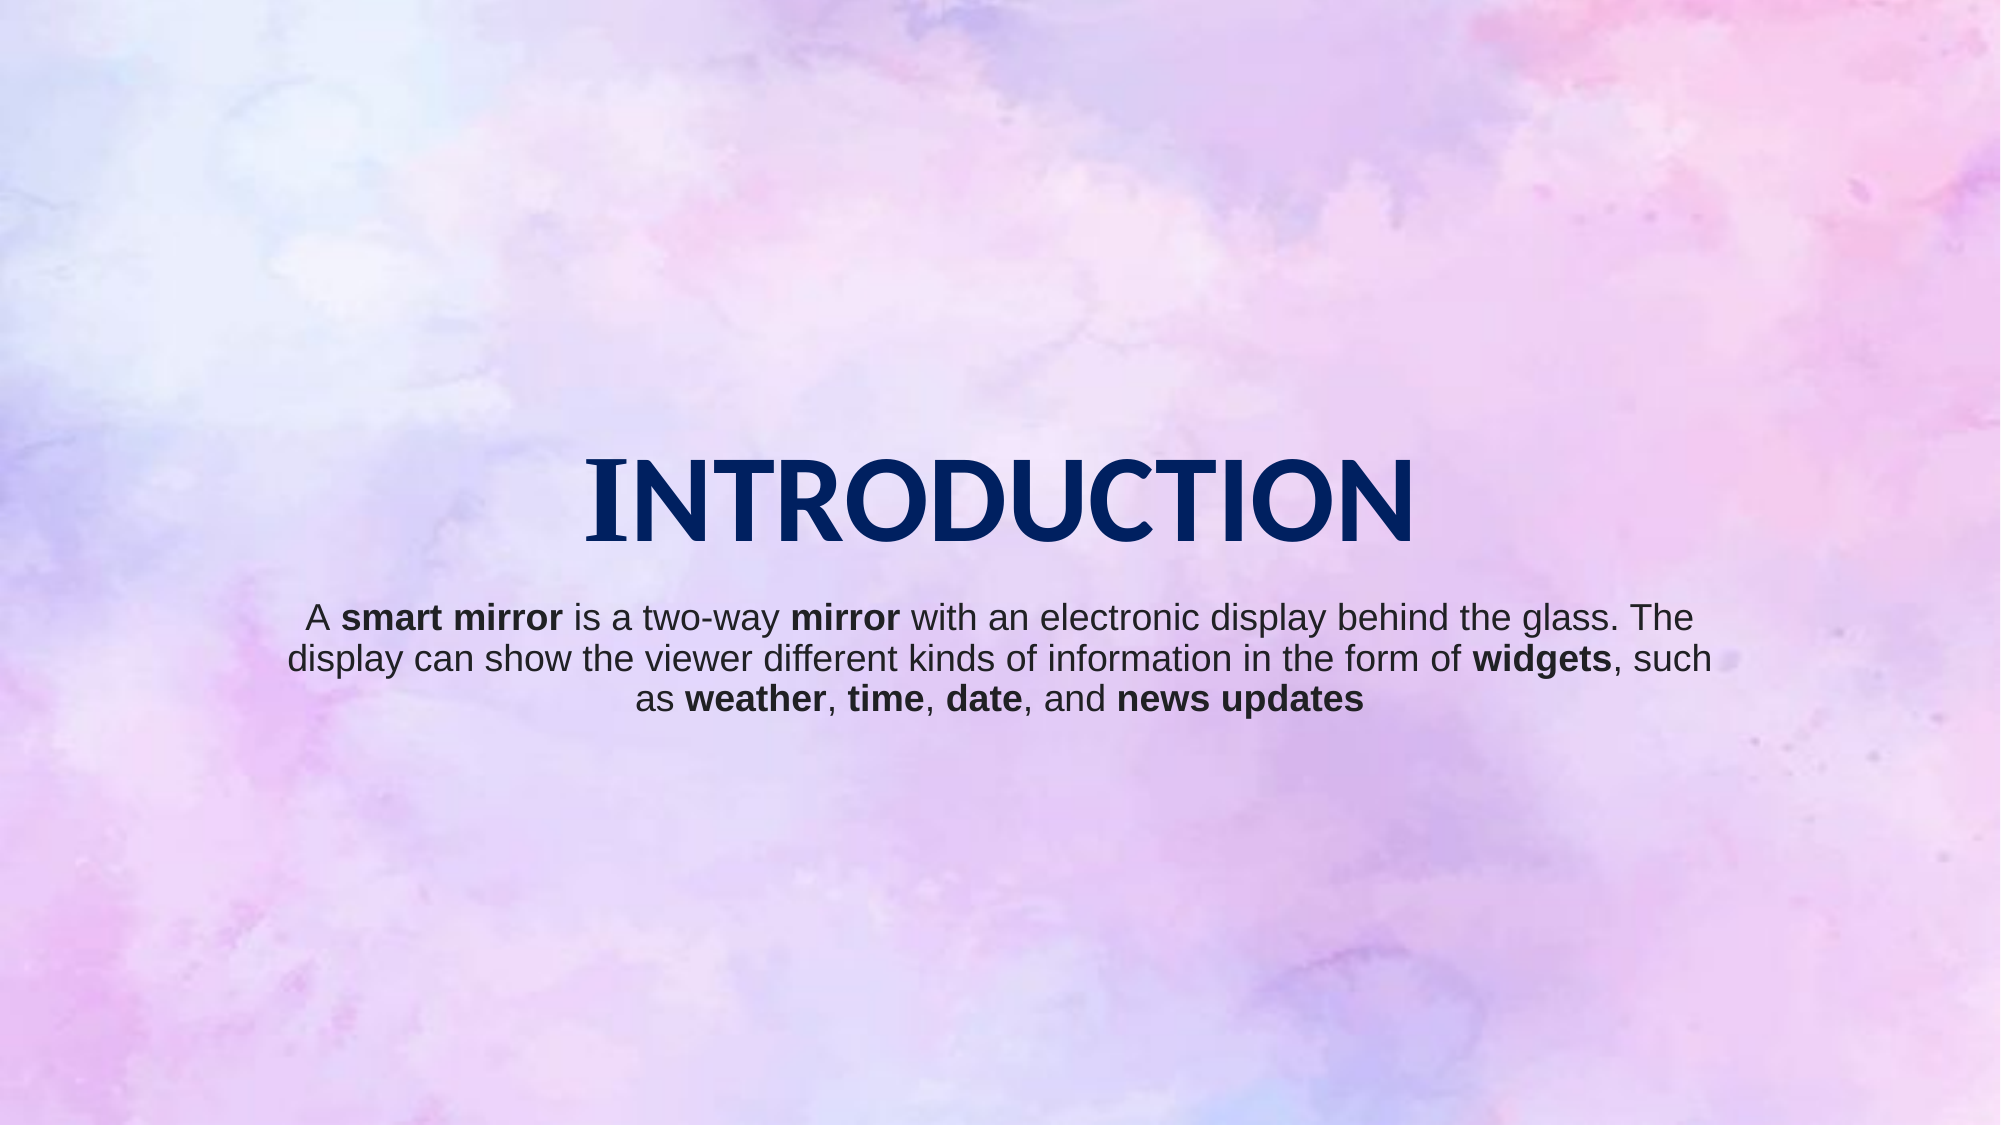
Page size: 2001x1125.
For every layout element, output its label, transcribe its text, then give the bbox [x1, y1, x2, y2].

subtitle A smart mirror is a two-way mirror with an electronic display behind the glass. The display can show the viewer different kinds of information in the form of widgets, such as weather, time, date, and news updates [249, 590, 1750, 863]
title INTRODUCTION [249, 184, 1750, 576]
